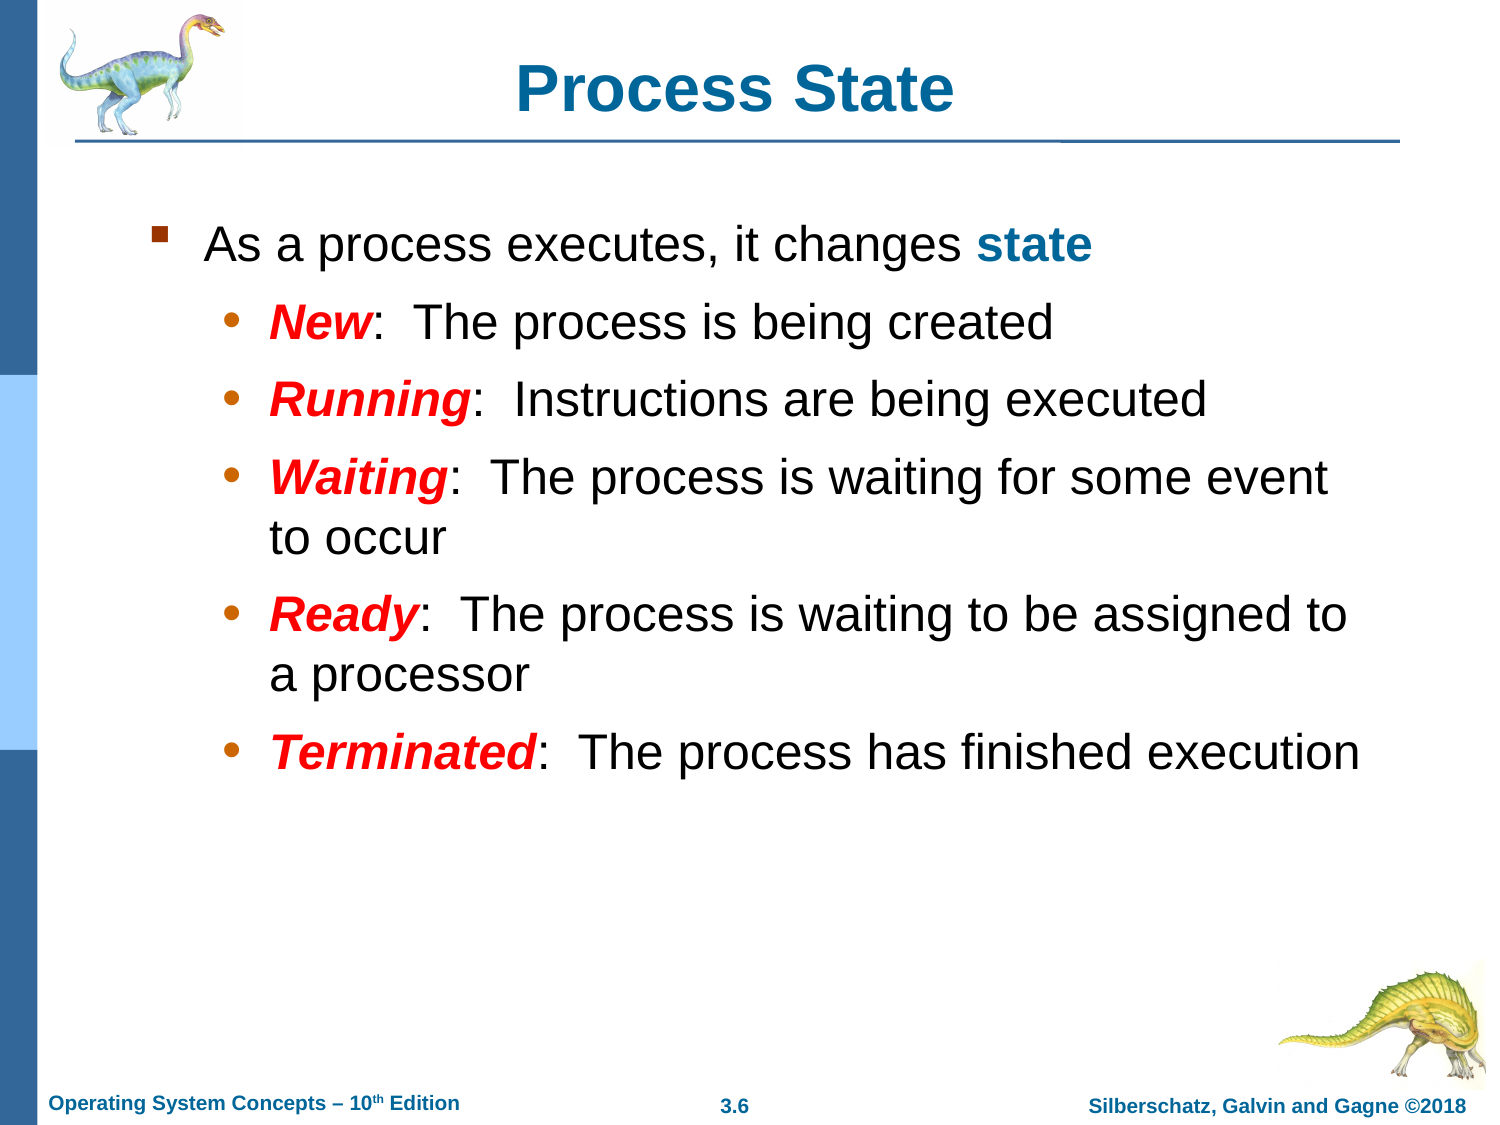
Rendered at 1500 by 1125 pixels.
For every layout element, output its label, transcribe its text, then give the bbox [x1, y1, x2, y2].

list As a process executes, it changes state New: The process is being created Running: Instructions are being executed Waiting: The process is waiting for some event to occur Ready: The process is waiting to be assigned to a processor Terminated: The process has finished execution [132, 204, 1391, 885]
title Process State [223, 37, 1249, 132]
picture [46, 0, 243, 149]
picture [1275, 959, 1486, 1090]
